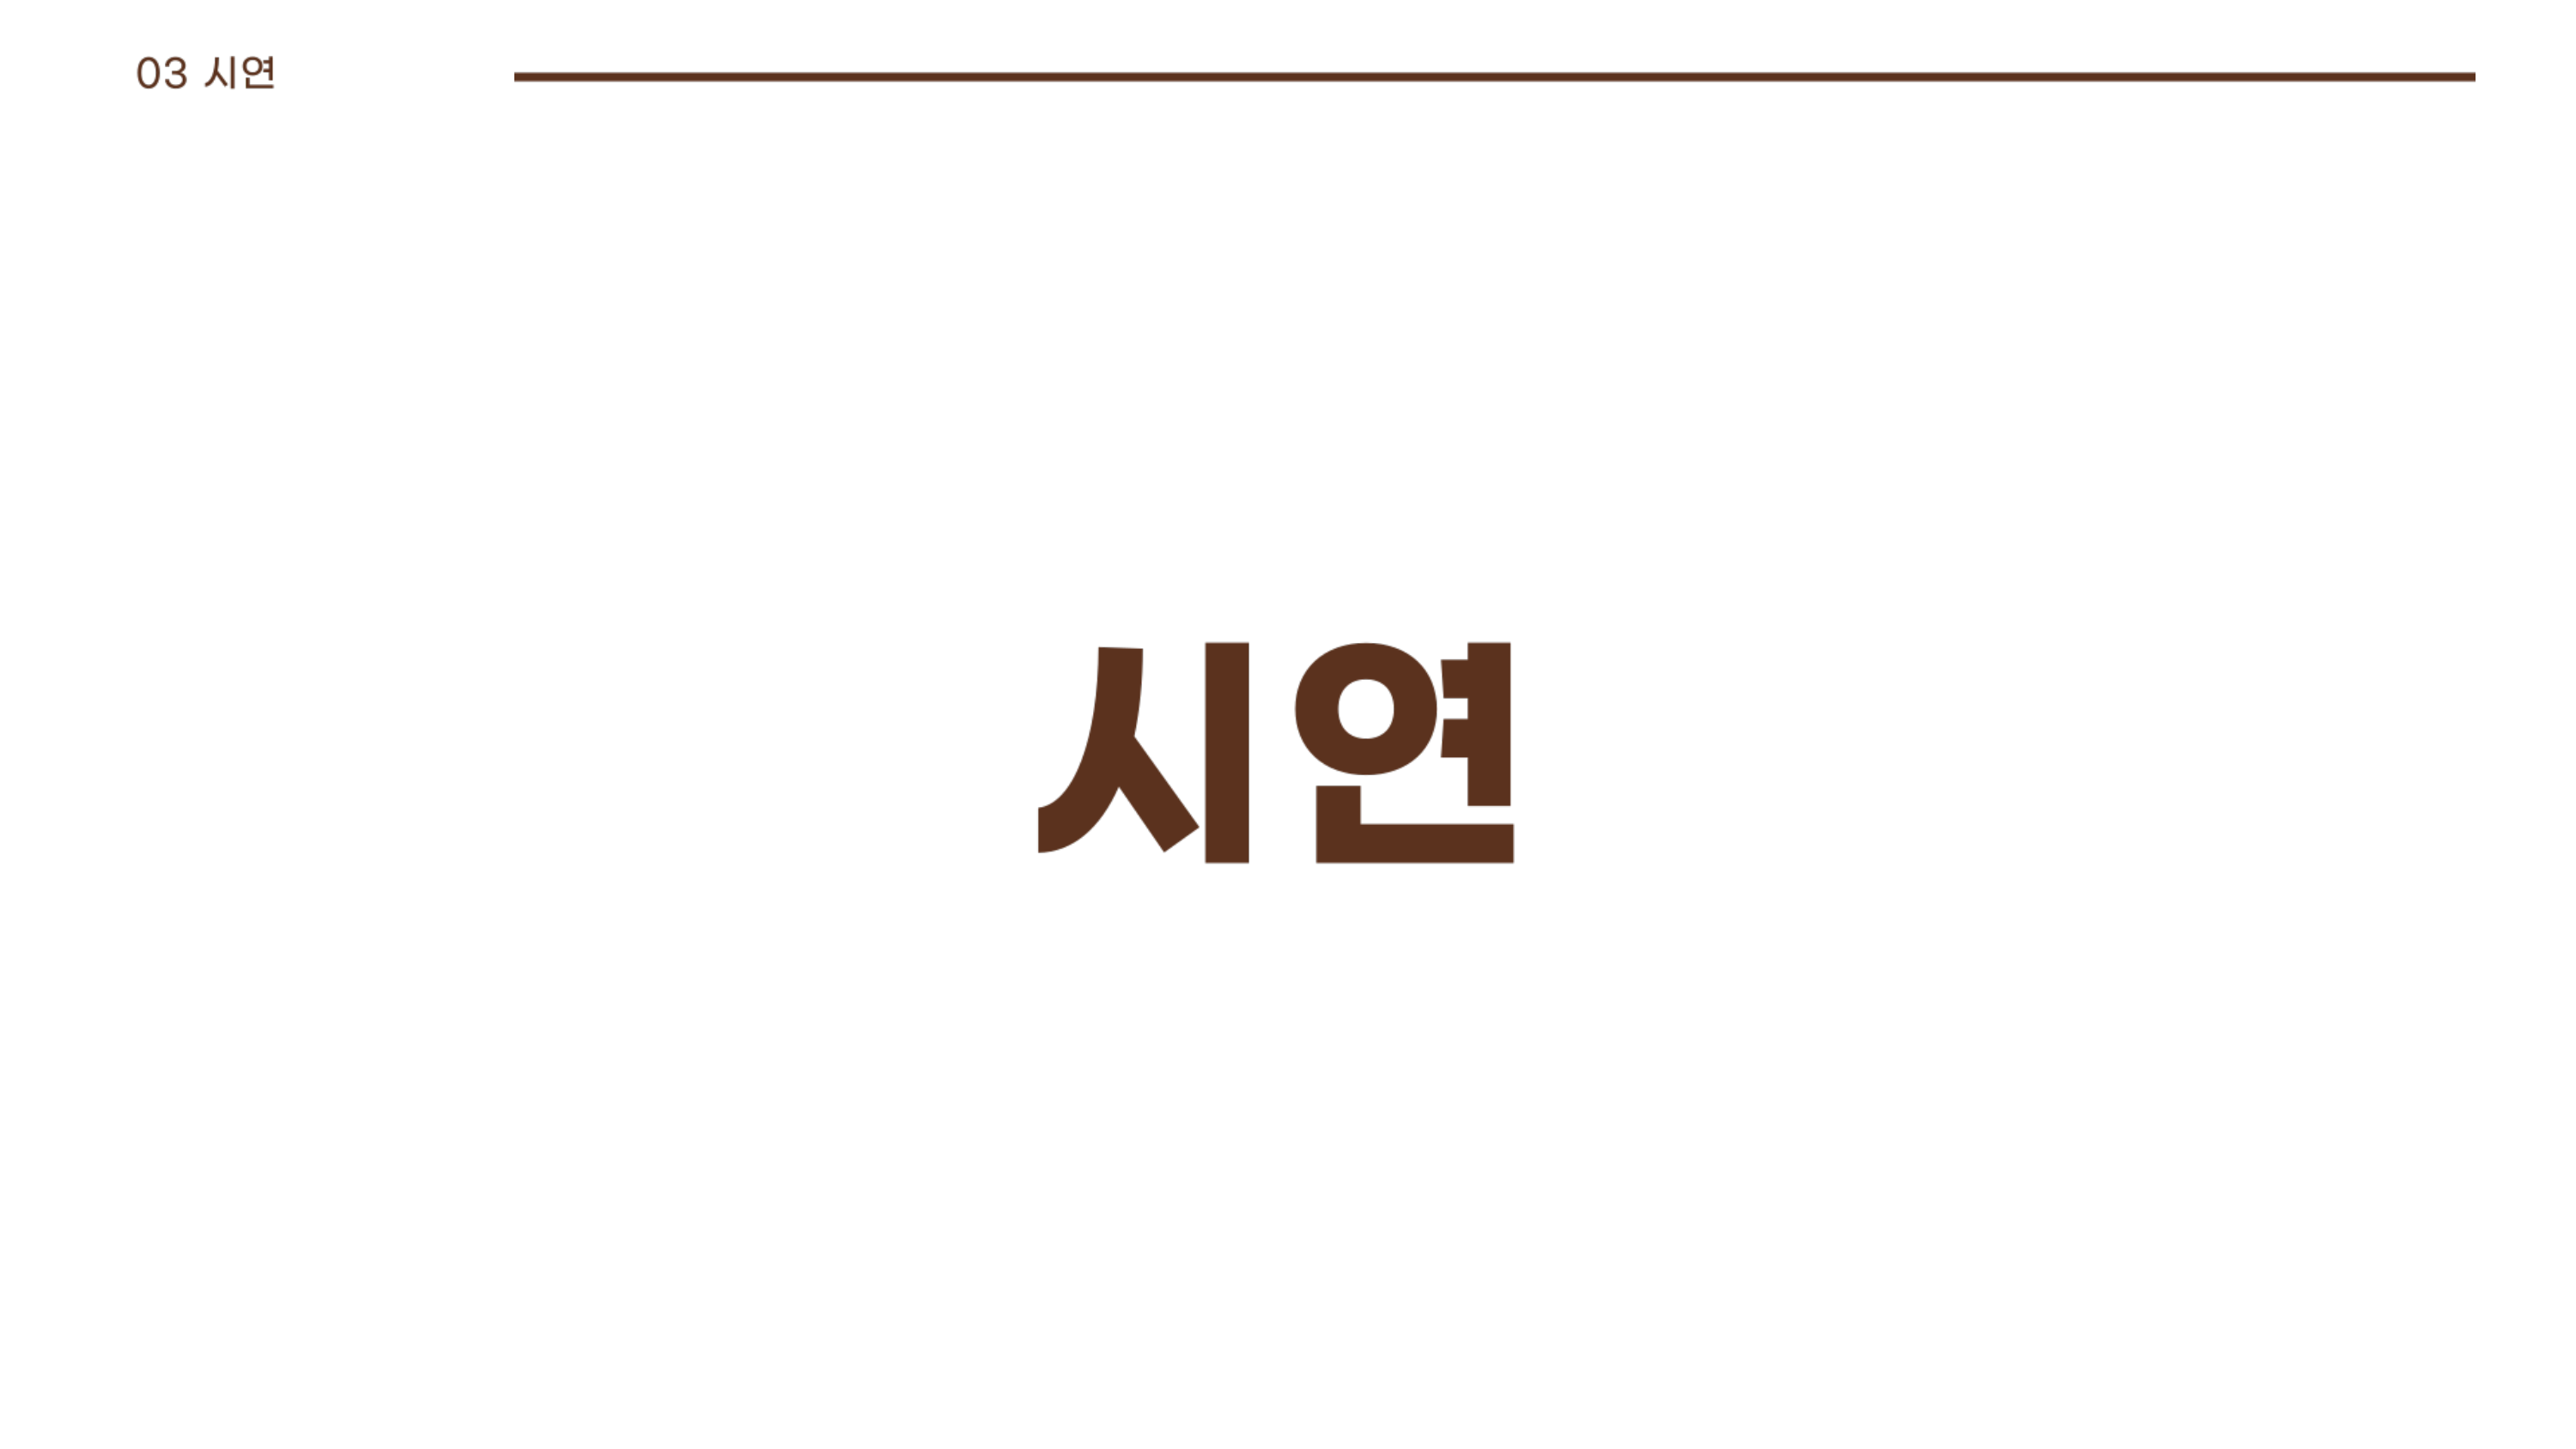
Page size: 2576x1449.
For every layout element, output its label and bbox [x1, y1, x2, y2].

picture [984, 559, 1631, 979]
picture [131, 45, 297, 121]
text_box [514, 60, 2476, 95]
